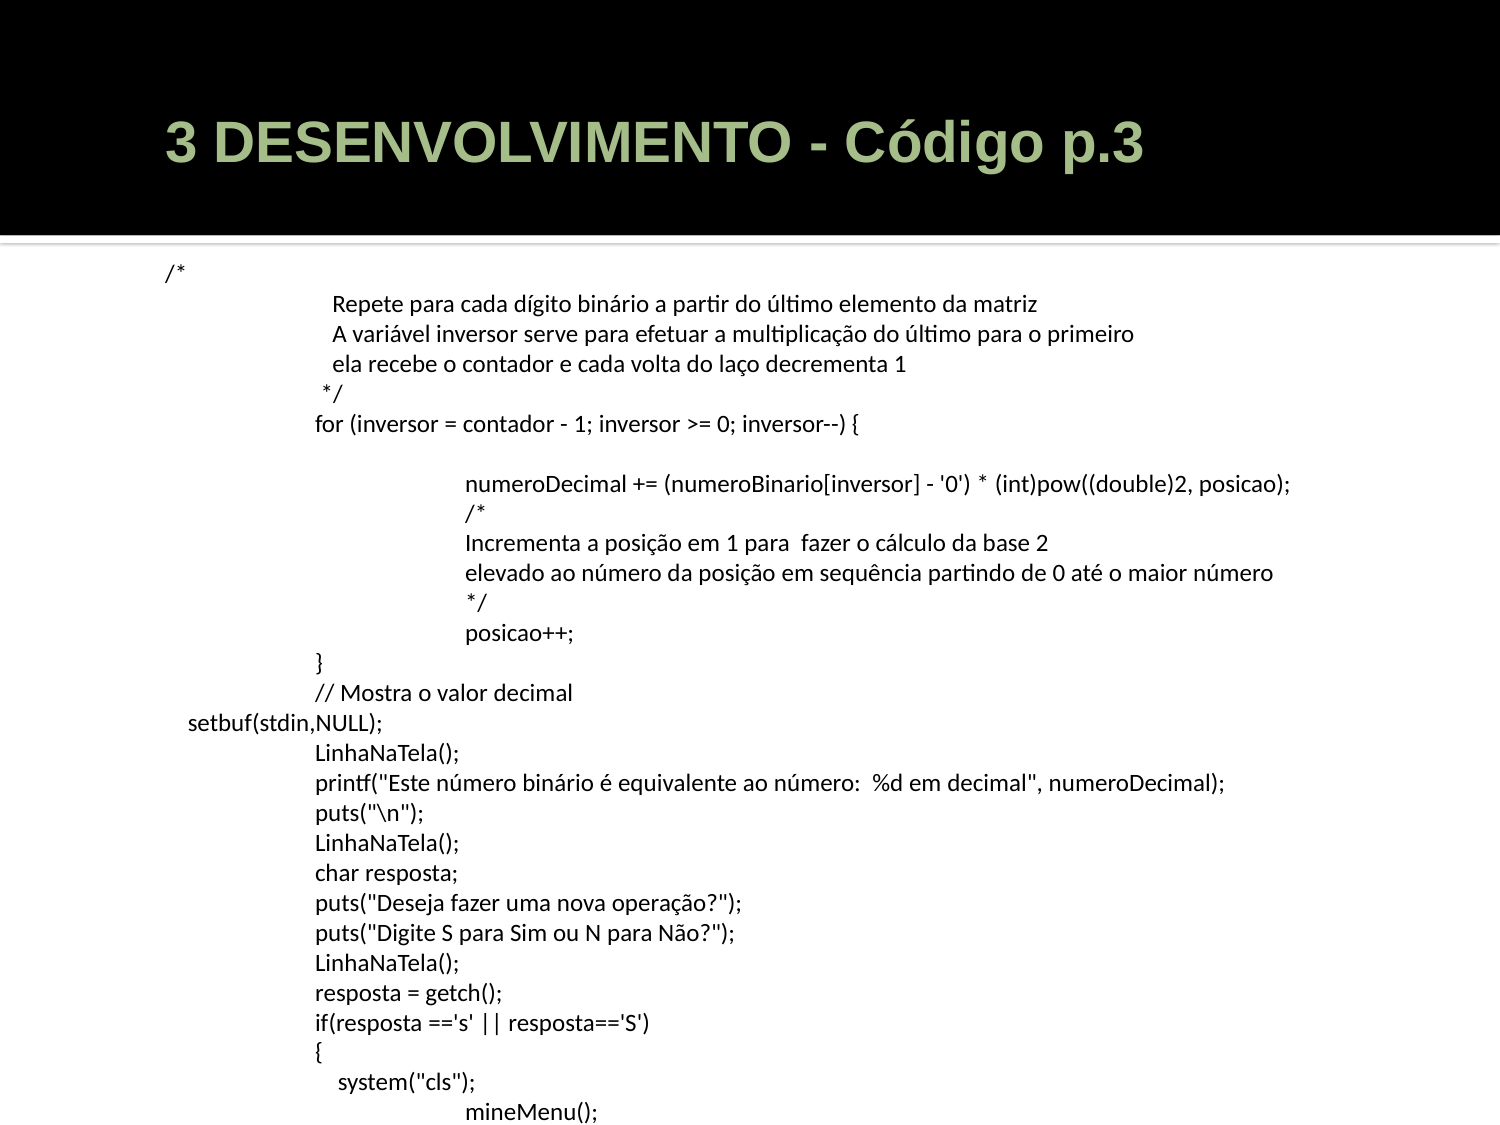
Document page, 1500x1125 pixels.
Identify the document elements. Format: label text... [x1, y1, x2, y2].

list /* Repete para cada dígito binário a partir do último elemento da matriz A variável inversor serve para efetuar a multiplicação do último para o primeiro ela recebe o contador e cada volta do laço decrementa 1 */ for (inversor = contador - 1; inversor >= 0; inversor--) { numeroDecimal += (numeroBinario[inversor] - '0') * (int)pow((double)2, posicao); /* Incrementa a posição em 1 para fazer o cálculo da base 2 elevado ao número da posição em sequência partindo de 0 até o maior número */ posicao++; } // Mostra o valor decimal setbuf(stdin,NULL); LinhaNaTela(); printf("Este número binário é equivalente ao número: %d em decimal", numeroDecimal); puts("\n"); LinhaNaTela(); char resposta; puts("Deseja fazer uma nova operação?"); puts("Digite S para Sim ou N para Não?"); LinhaNaTela(); resposta = getch(); if(resposta =='s' || resposta=='S') { system("cls"); mineMenu(); [150, 249, 1425, 994]
title 3 DESENVOLVIMENTO - Código p.3 [150, 45, 1425, 234]
